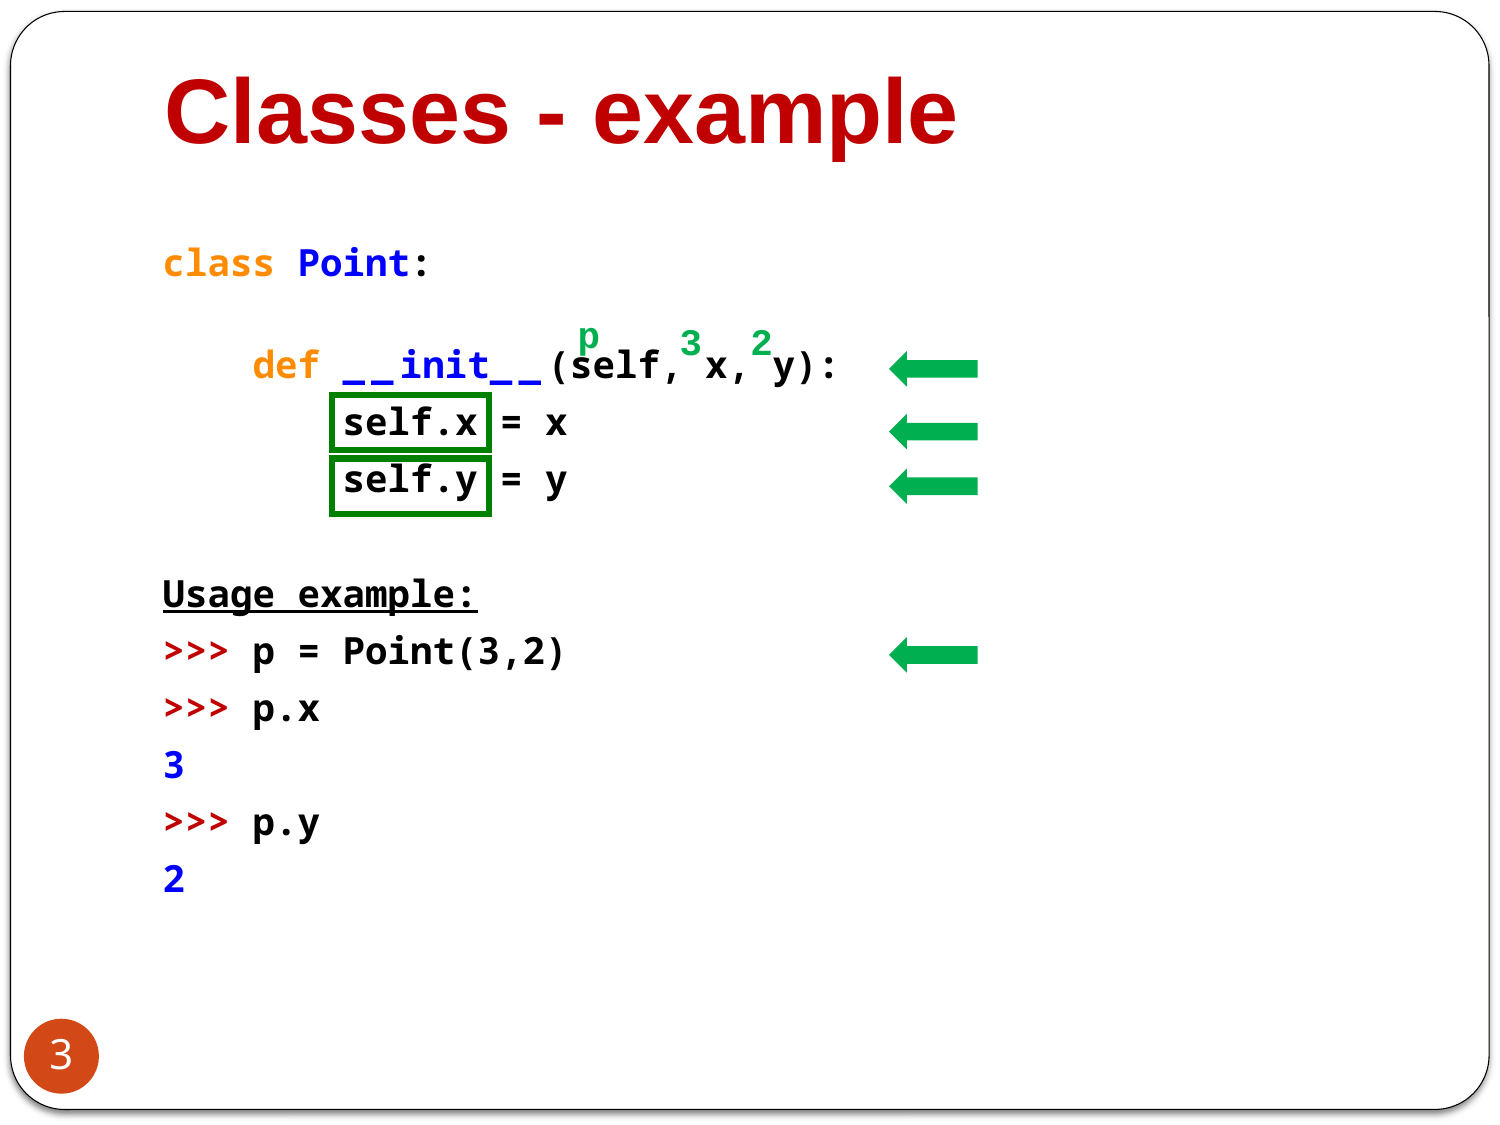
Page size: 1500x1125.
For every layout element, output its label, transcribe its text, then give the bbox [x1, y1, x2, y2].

text_box 3 [664, 310, 701, 371]
text_box [888, 636, 979, 674]
text_box [888, 350, 979, 388]
text_box p [562, 304, 599, 364]
title Classes - example [150, 45, 1425, 178]
text_box 2 [735, 310, 771, 371]
list class Point: def __init__(self, x, y): self.x = x self.y = y Usage example: >>> p = Point(3,2) >>> p.x 3 >>> p.y 2 [147, 231, 1423, 1027]
text_box [331, 458, 489, 515]
slide_number 3 [23, 1018, 99, 1094]
text_box [888, 412, 979, 451]
text_box [331, 394, 489, 450]
text_box [888, 467, 979, 505]
